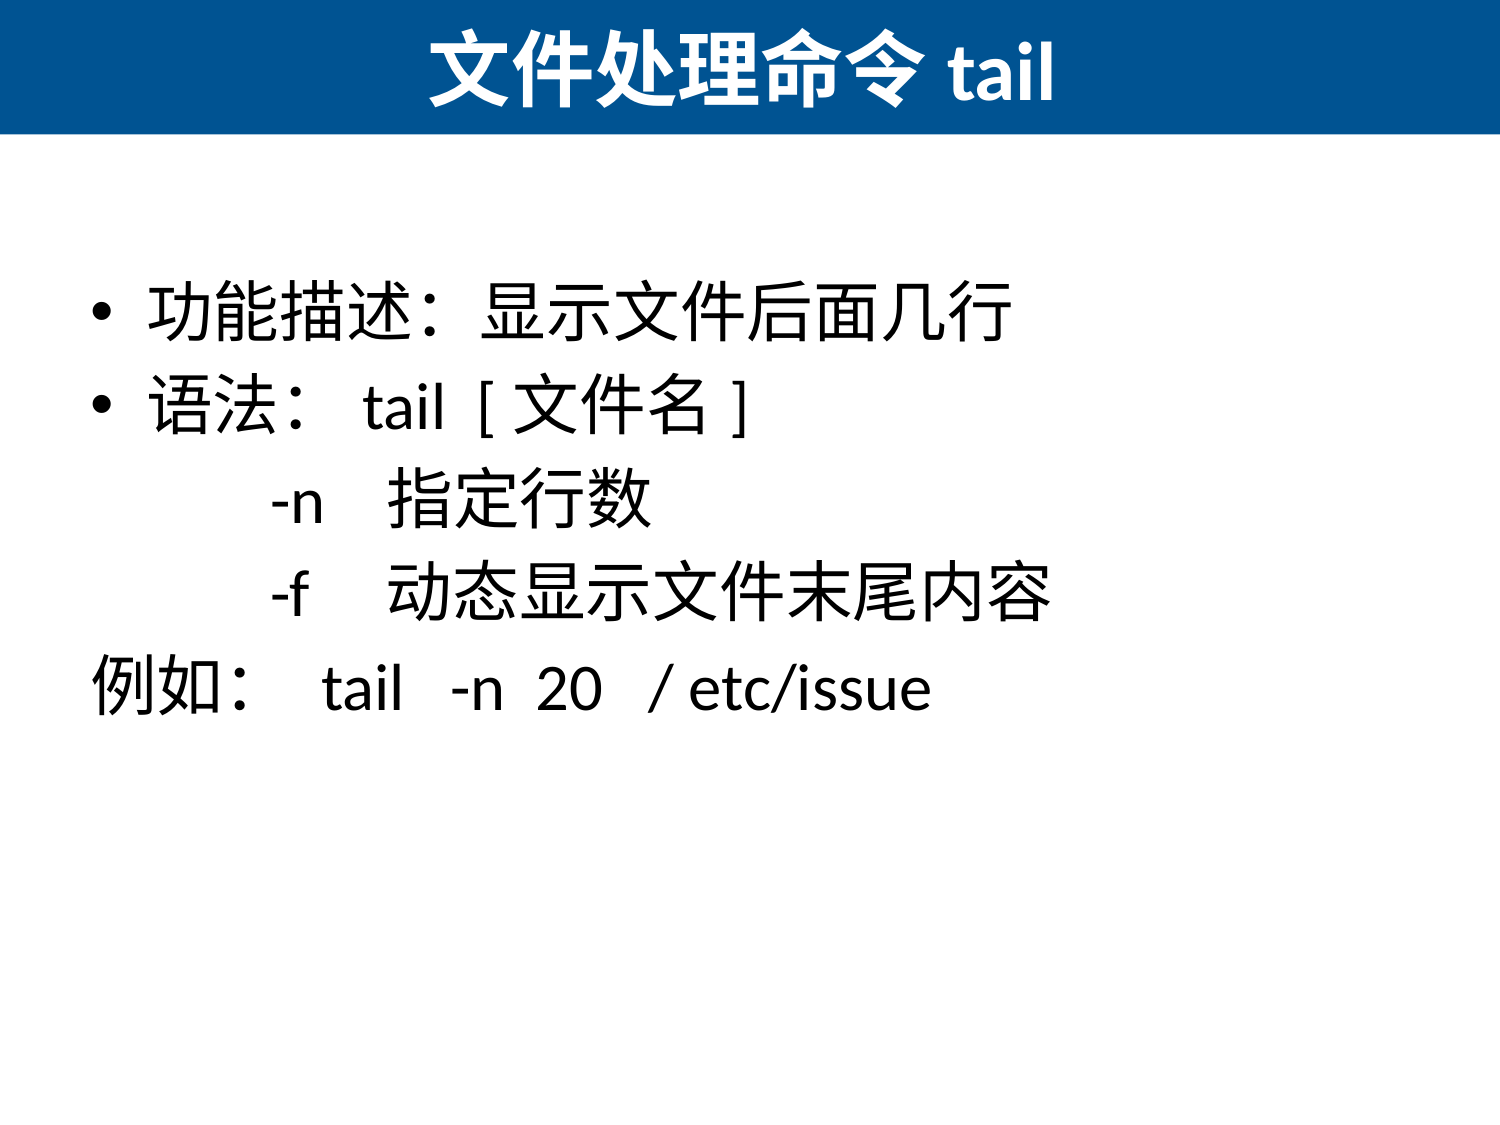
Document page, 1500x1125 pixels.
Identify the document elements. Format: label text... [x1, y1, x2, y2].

list 功能描述：显示文件后面几行 语法：tail [文件名] -n 指定行数 -f 动态显示文件末尾内容 例如： tail -n 20 / etc/issue [75, 262, 1425, 1005]
title 文件处理命令tail [2, 0, 1483, 135]
